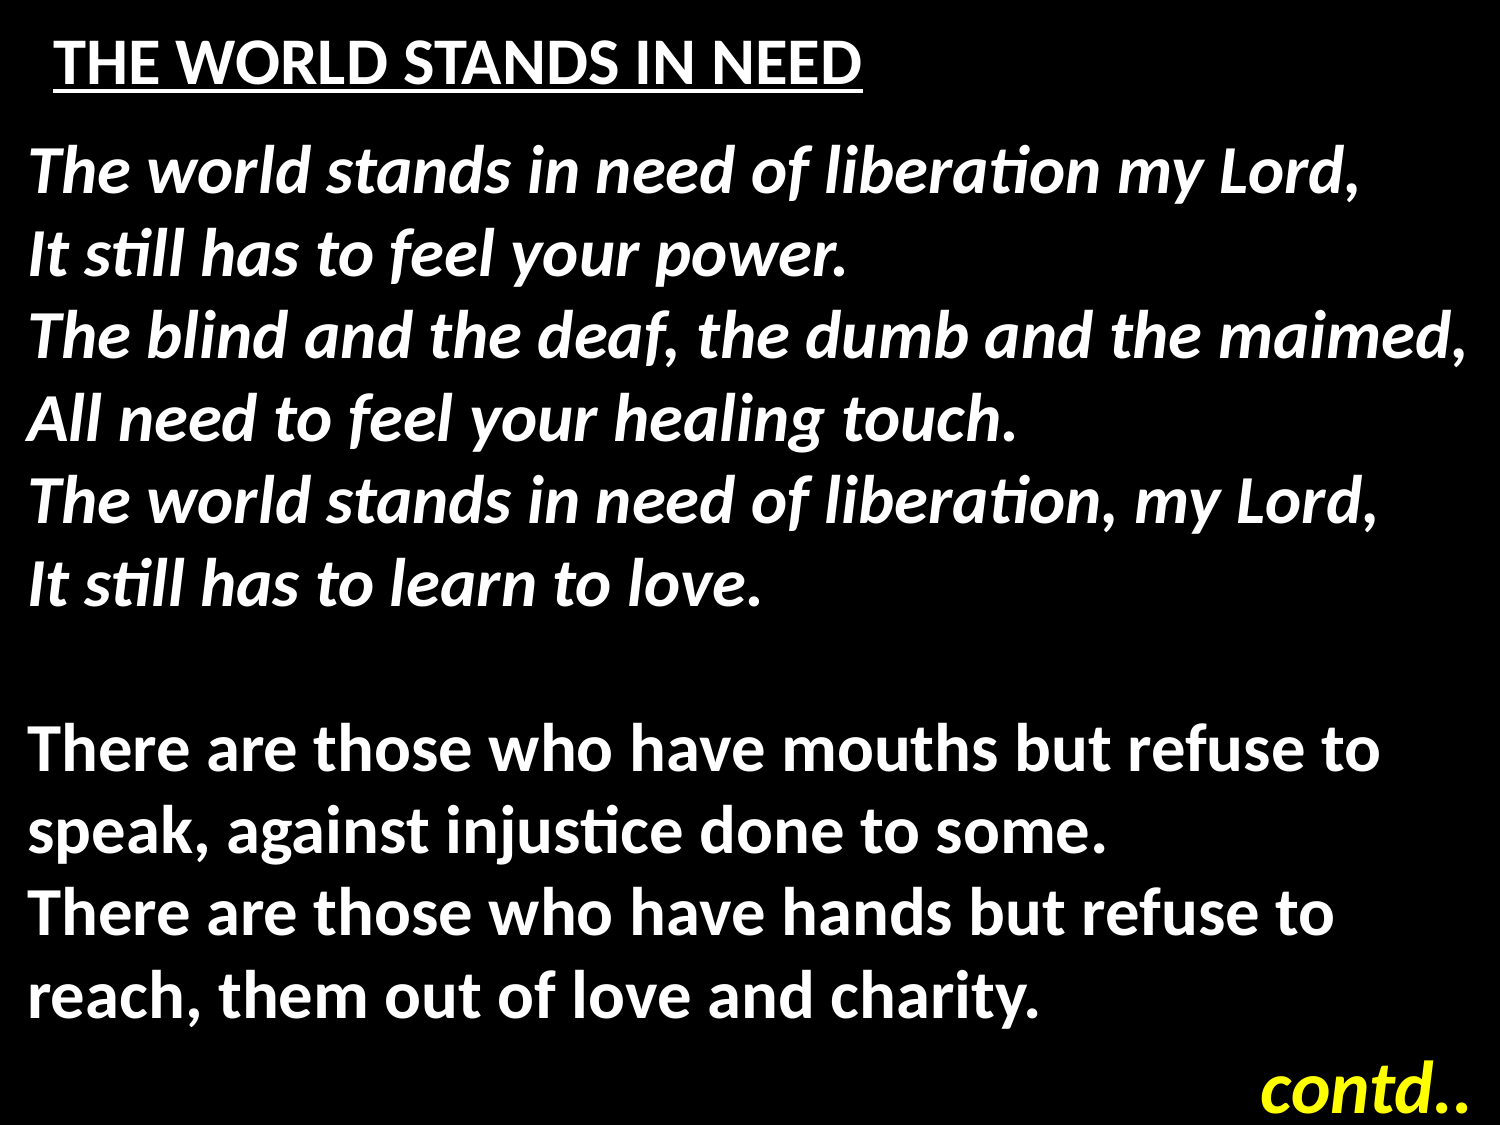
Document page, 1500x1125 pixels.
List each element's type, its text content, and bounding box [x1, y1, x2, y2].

text_box contd.. [1245, 1042, 1500, 1125]
title THE WORLD STANDS IN NEED [10, 0, 1490, 117]
list The world stands in need of liberation my Lord, It still has to feel your power. The blind and the deaf, the dumb and the maimed, All need to feel your healing touch. The world stands in need of liberation, my Lord, It still has to learn to love. There are those who have mouths but refuse to speak, against injustice done to some. There are those who have hands but refuse to reach, them out of love and charity. [8, 125, 1489, 1116]
